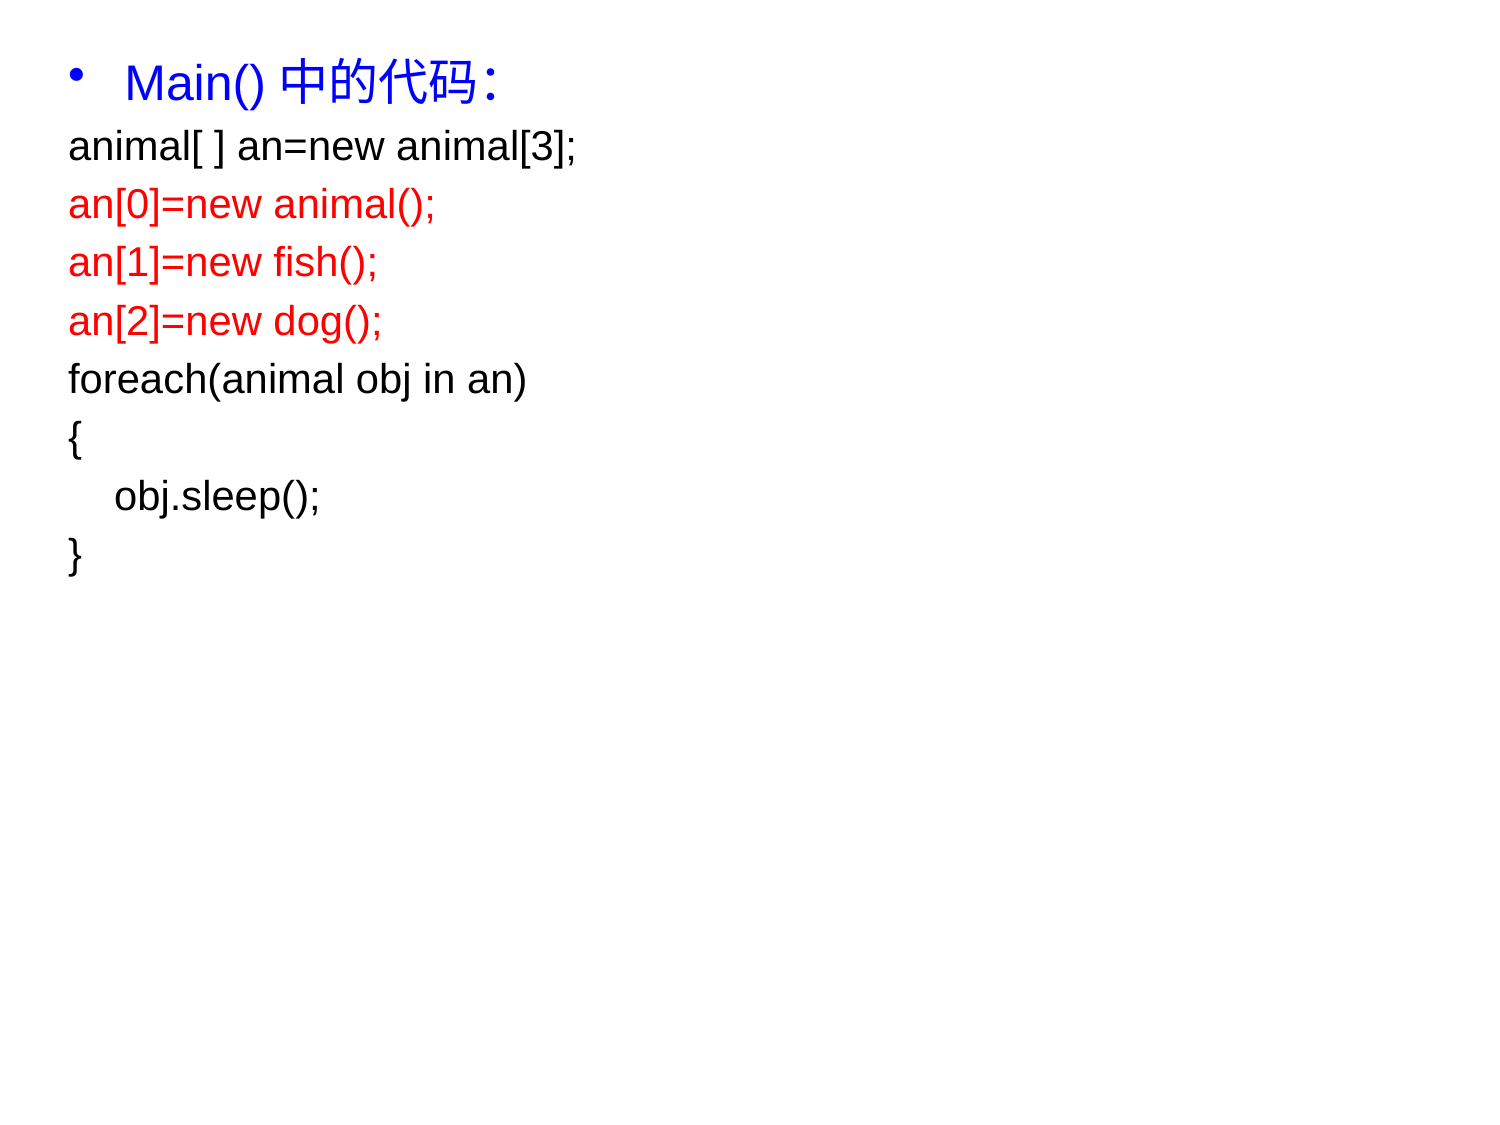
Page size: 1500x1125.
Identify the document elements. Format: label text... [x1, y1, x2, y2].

list Main()中的代码： animal[ ] an=new animal[3]; an[0]=new animal(); an[1]=new fish(); an[2]=new dog(); foreach(animal obj in an) { obj.sleep(); } [53, 42, 703, 622]
